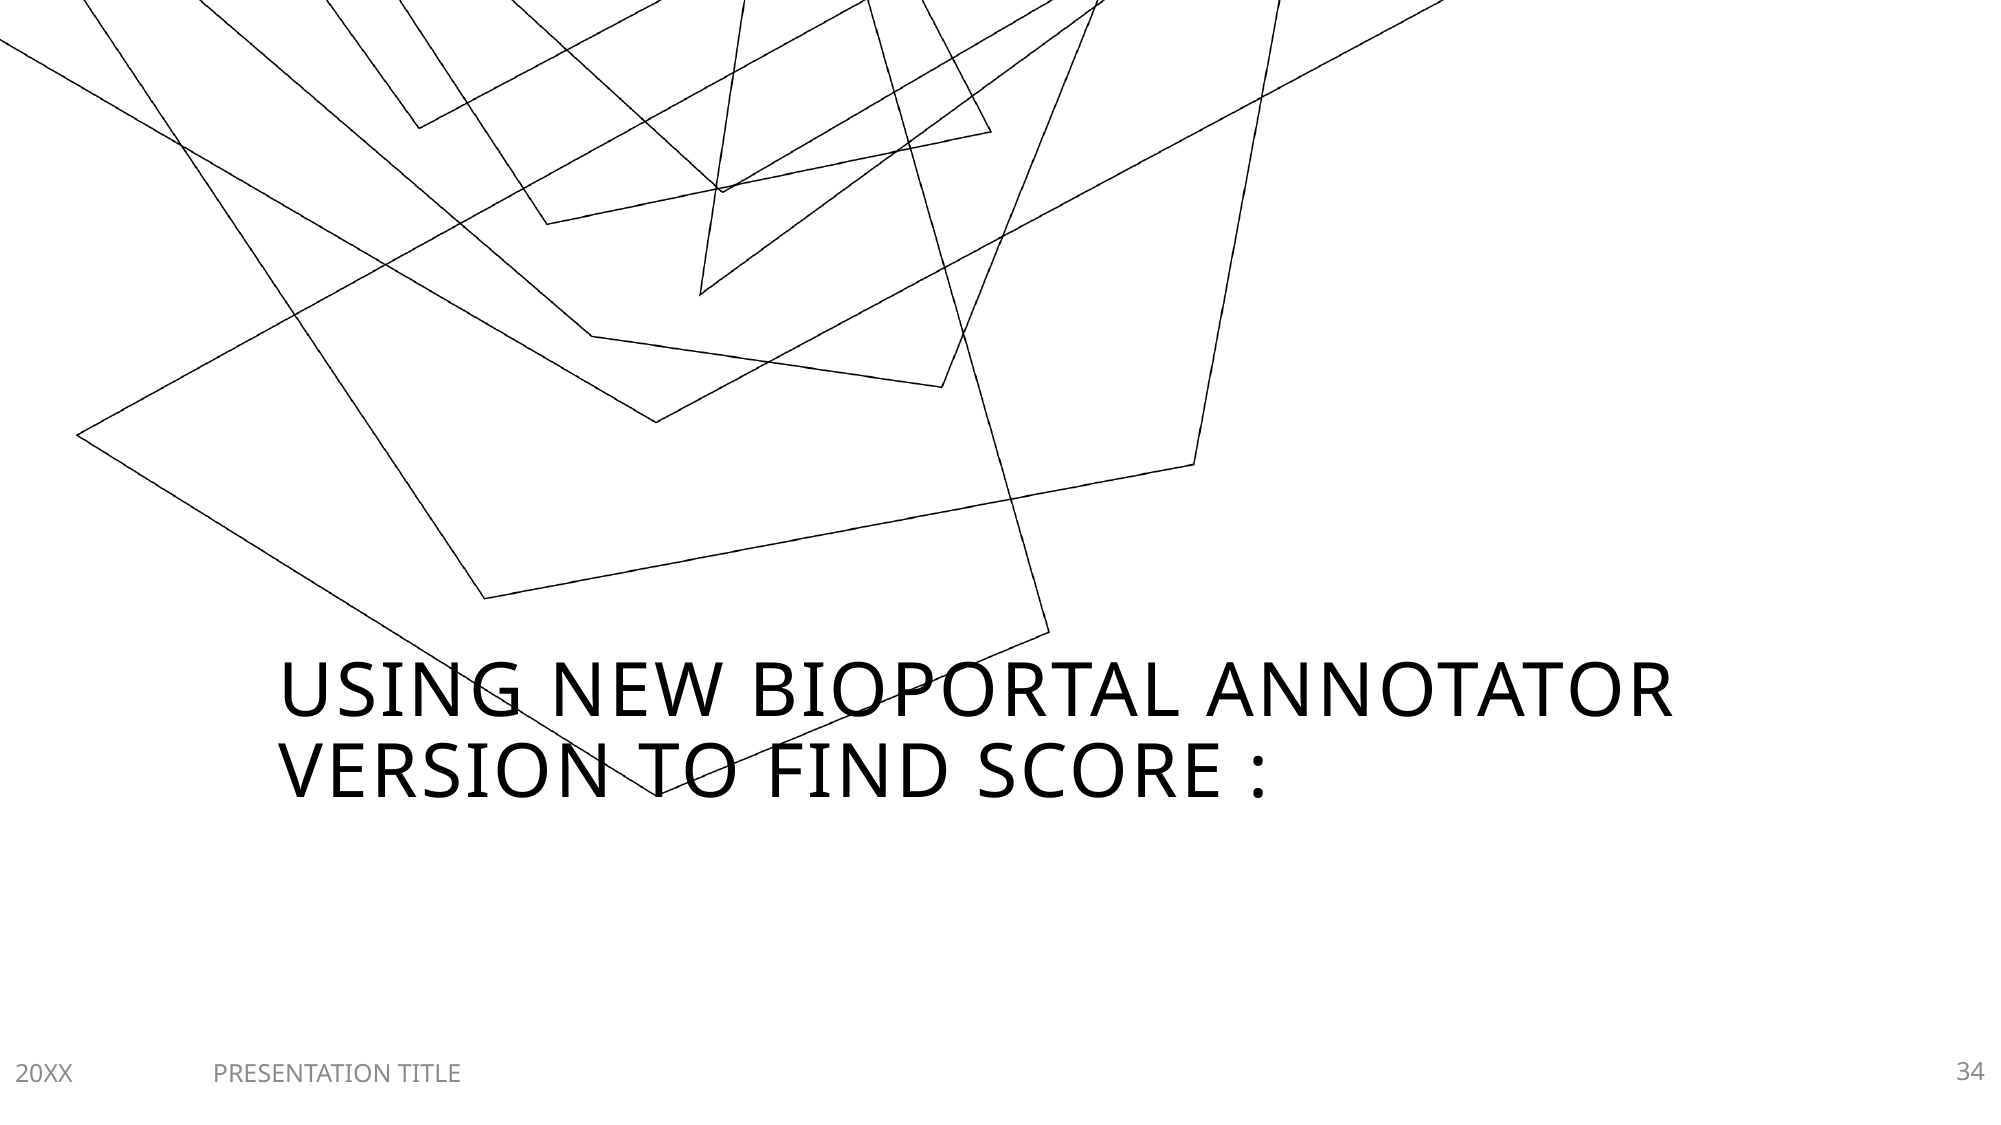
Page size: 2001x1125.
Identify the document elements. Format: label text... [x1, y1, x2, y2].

title Using new Bioportal annotator version to find score : [263, 468, 1864, 912]
picture [0, 0, 1557, 830]
footer PRESENTATION TITLE [0, 1042, 675, 1103]
slide_number 34 [1550, 1042, 2000, 1103]
